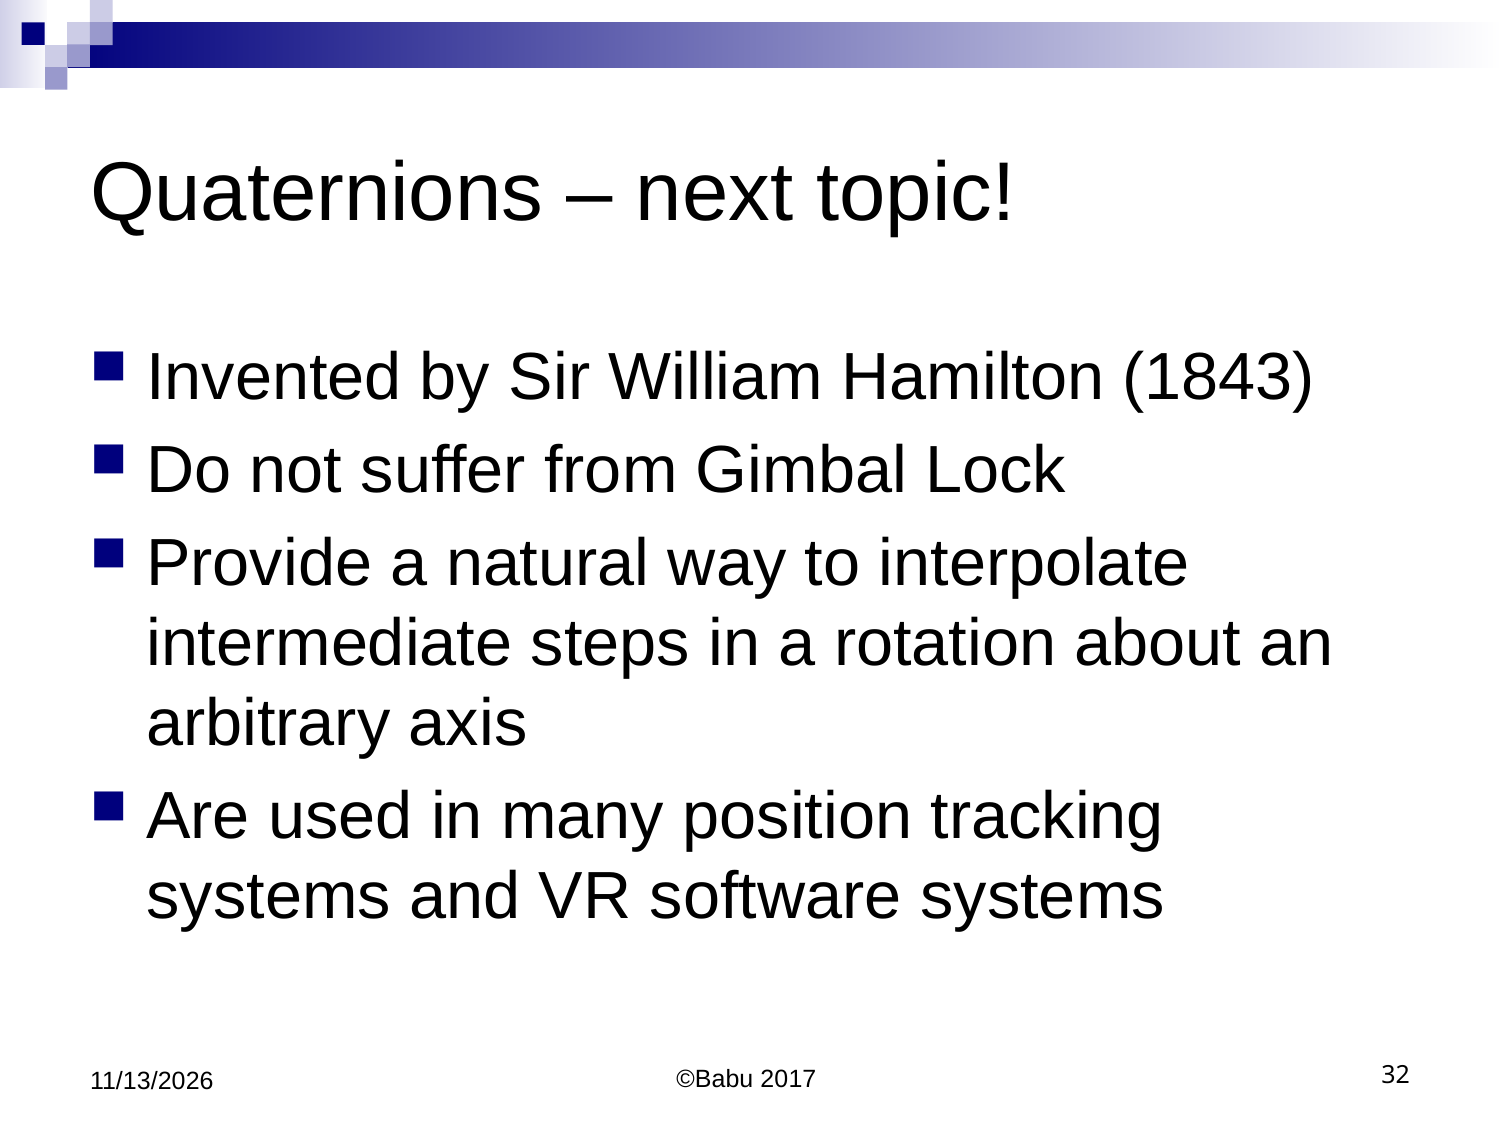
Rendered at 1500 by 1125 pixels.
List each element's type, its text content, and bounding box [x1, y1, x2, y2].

list Invented by Sir William Hamilton (1843) Do not suffer from Gimbal Lock Provide a natural way to interpolate intermediate steps in a rotation about an arbitrary axis Are used in many position tracking systems and VR software systems [75, 324, 1425, 963]
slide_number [74, 1024, 426, 1103]
title Quaternions – next topic! [75, 75, 1425, 300]
footer ©Babu 2017 [512, 1024, 988, 1101]
slide_number 32 [1074, 1024, 1426, 1101]
